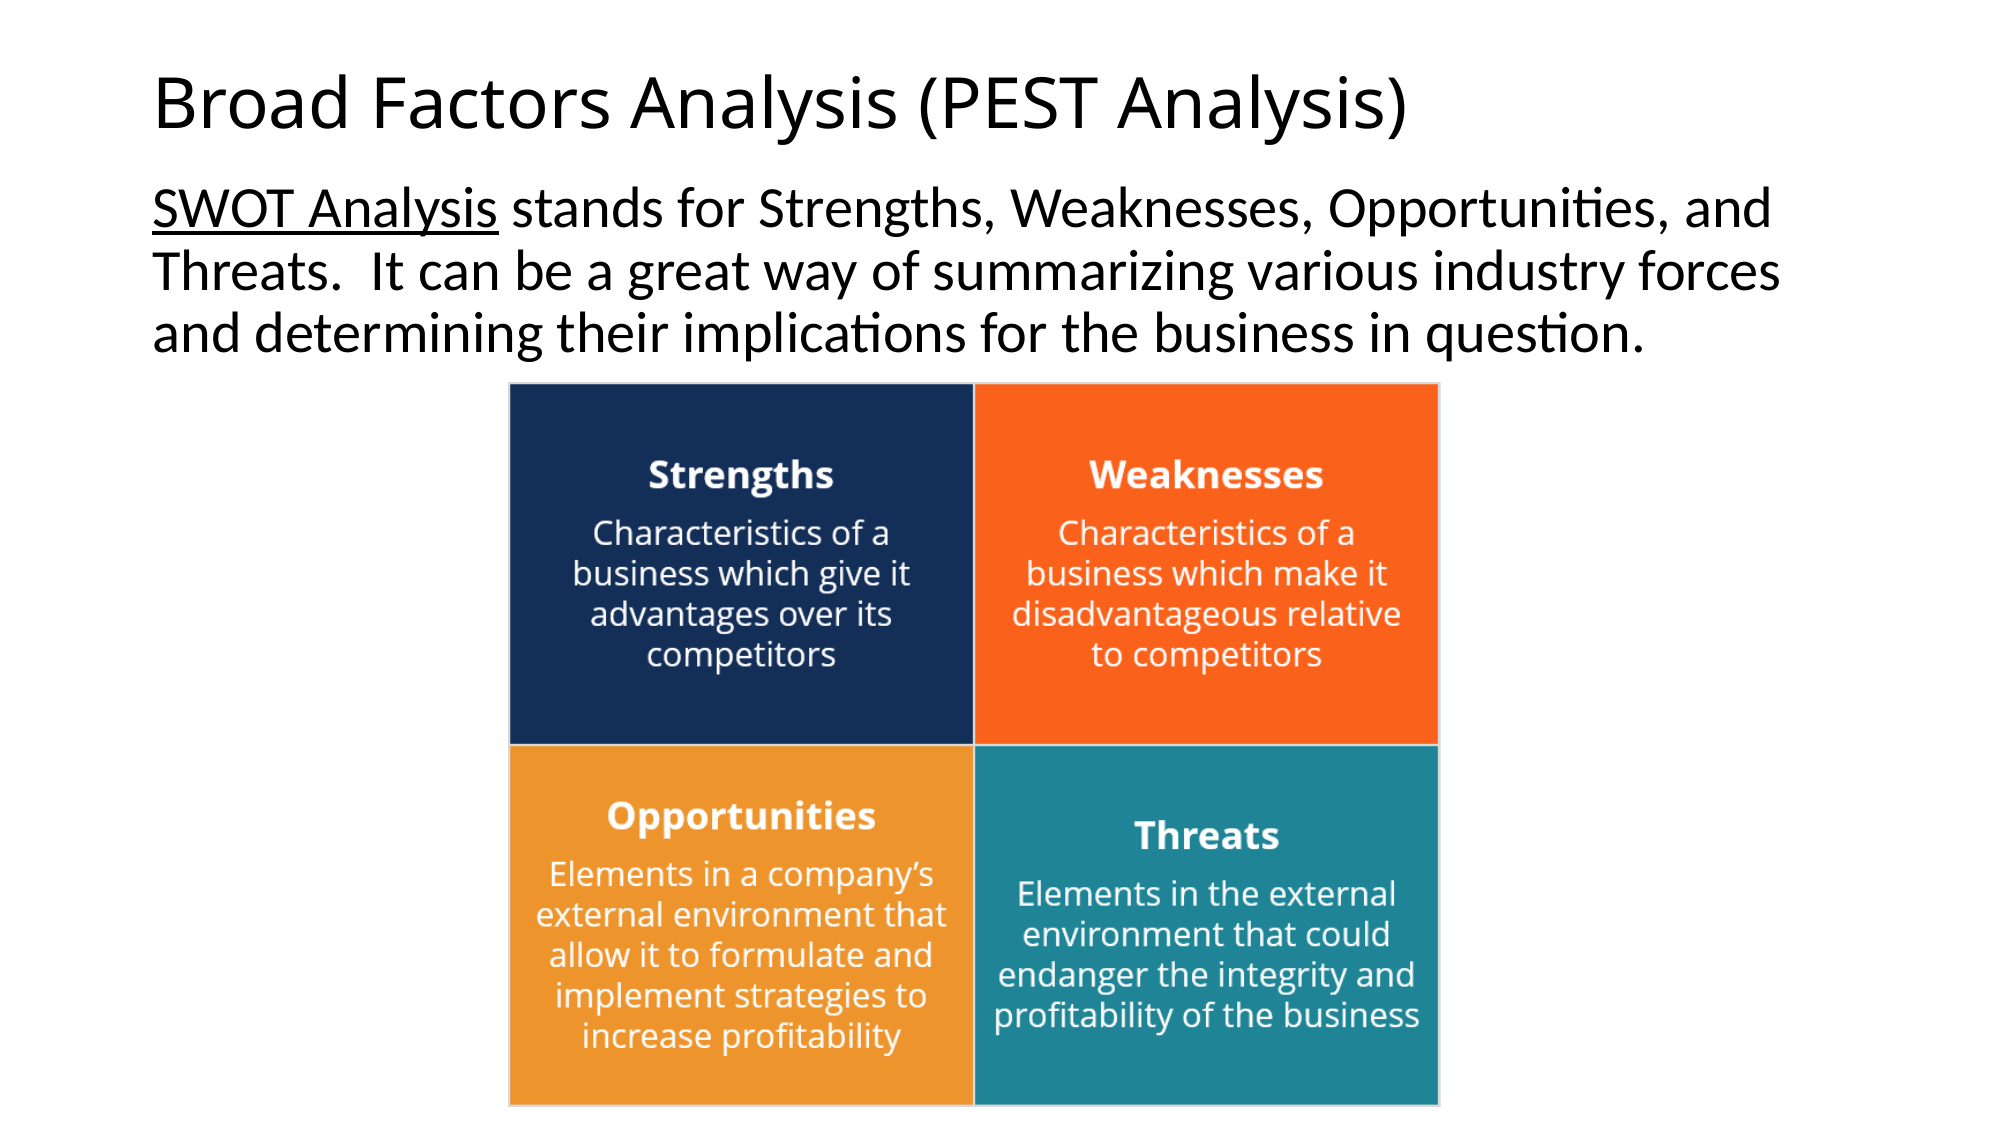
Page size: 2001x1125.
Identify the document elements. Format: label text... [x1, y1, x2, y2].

picture [508, 382, 1446, 1107]
list SWOT Analysis stands for Strengths, Weaknesses, Opportunities, and Threats. It can be a great way of summarizing various industry forces and determining their implications for the business in question. [137, 169, 1863, 1014]
title Broad Factors Analysis (PEST Analysis) [137, 59, 1863, 152]
